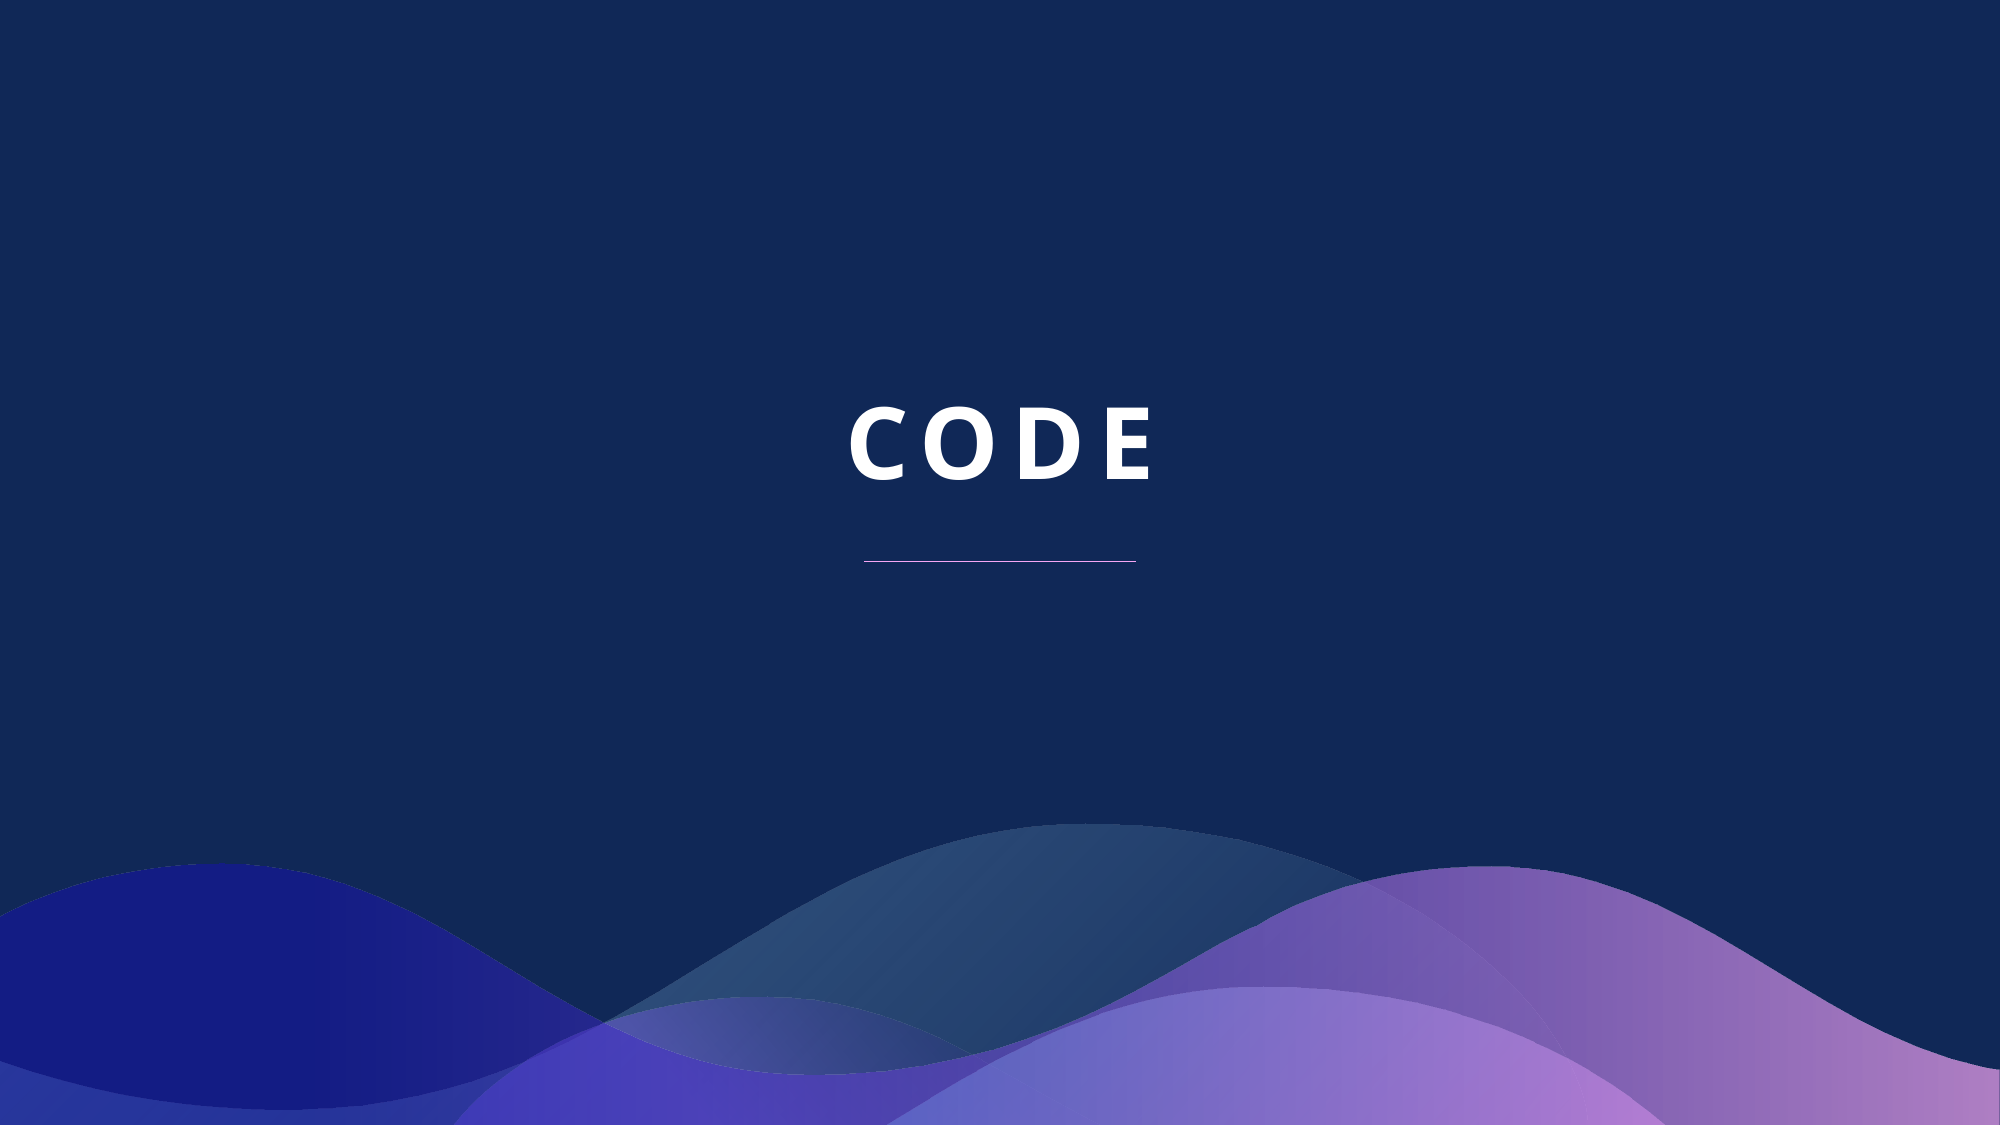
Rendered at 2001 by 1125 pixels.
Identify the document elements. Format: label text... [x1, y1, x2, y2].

title CODE [249, 333, 1750, 509]
